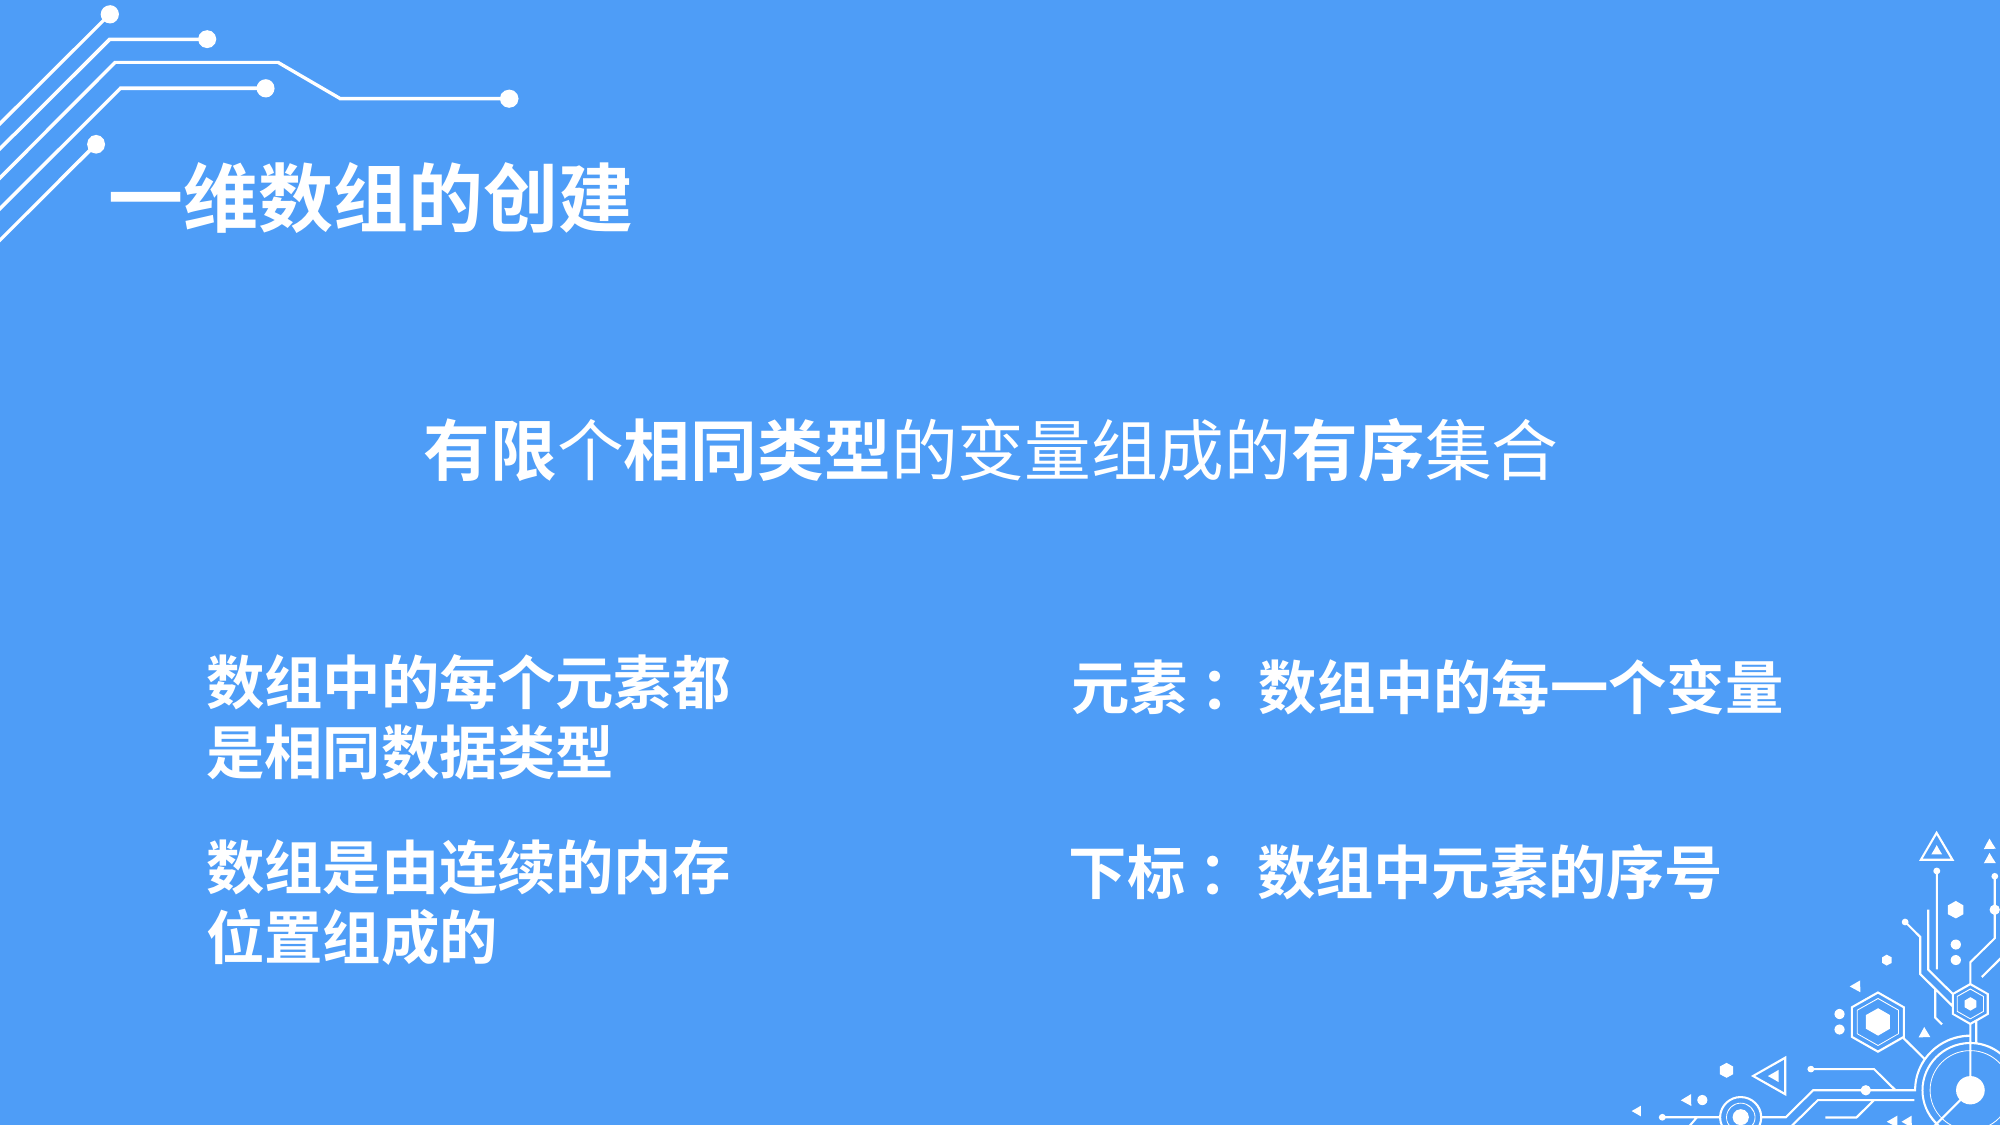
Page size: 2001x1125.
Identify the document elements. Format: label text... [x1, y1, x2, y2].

text_box 数组是由连续的内存位置组成的 [191, 823, 794, 979]
text_box 有限个相同类型的变量组成的有序集合 [409, 401, 1611, 497]
text_box 下标 ：数组中元素的序号 [1054, 828, 1964, 914]
text_box 数组中的每个元素都是相同数据类型 [191, 638, 777, 794]
text_box 元素 ：数组中的每一个变量 [1056, 643, 1966, 729]
text_box 一维数组的创建 [93, 144, 700, 249]
